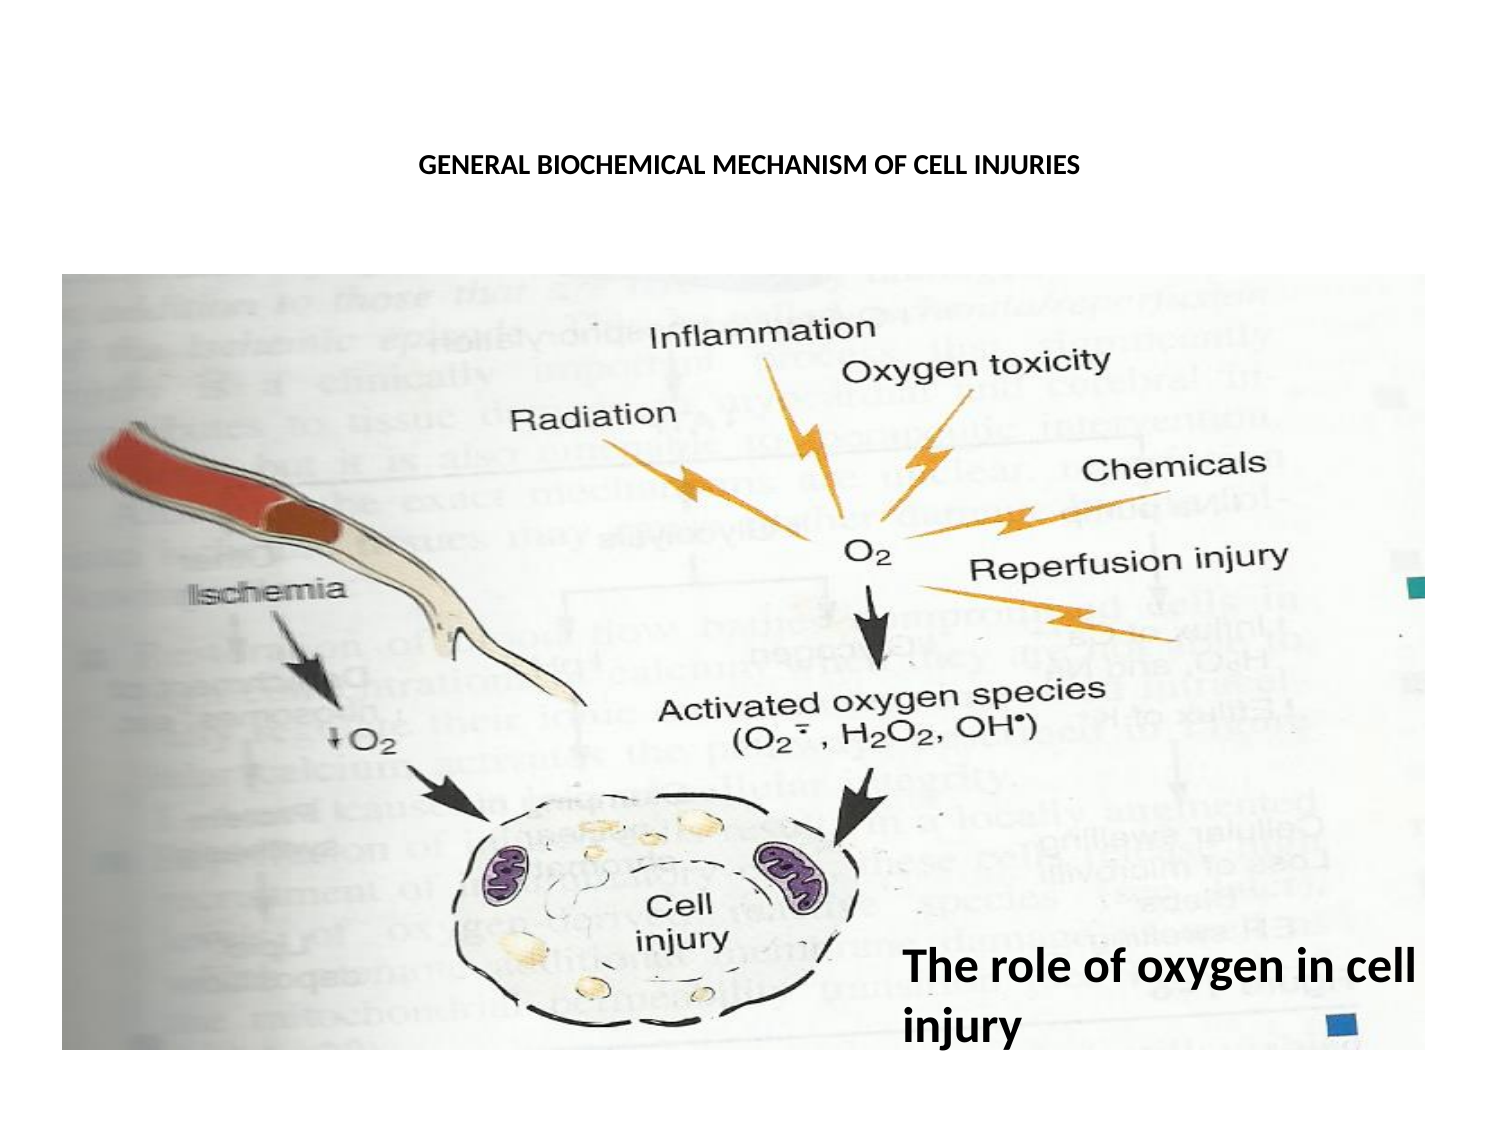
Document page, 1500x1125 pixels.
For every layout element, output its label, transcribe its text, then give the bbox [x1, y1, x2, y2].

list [62, 274, 1426, 1051]
title GENERAL BIOCHEMICAL MECHANISM OF CELL INJURIES [75, 137, 1425, 238]
text_box The role of oxygen in cell injury [887, 924, 1438, 1120]
